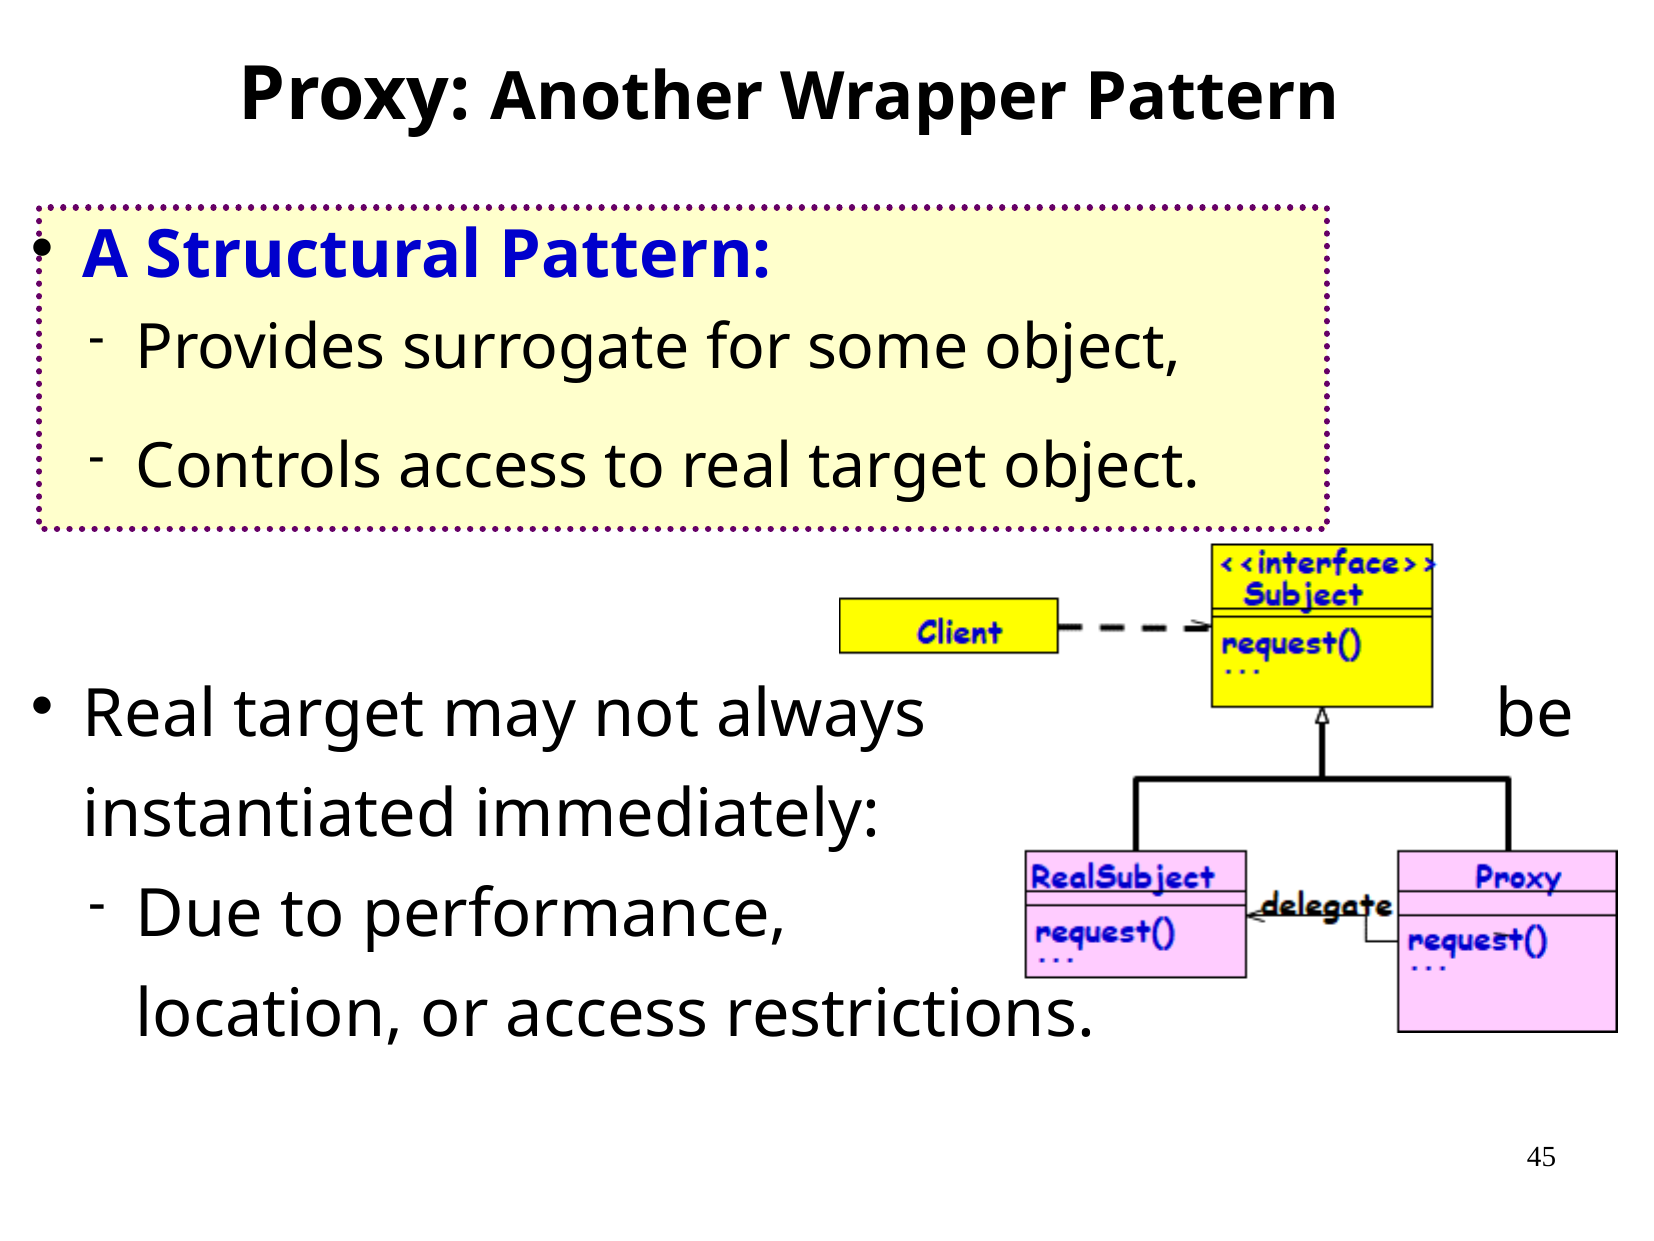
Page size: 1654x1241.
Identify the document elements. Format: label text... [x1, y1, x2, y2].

picture [838, 534, 1618, 1033]
title Proxy: Another Wrapper Pattern [74, 0, 1485, 144]
list A Structural Pattern: Provides surrogate for some object, Controls access to real target object. Real target may not always be instantiated immediately: Due to performance, location, or access restrictions. [0, 195, 1651, 1171]
